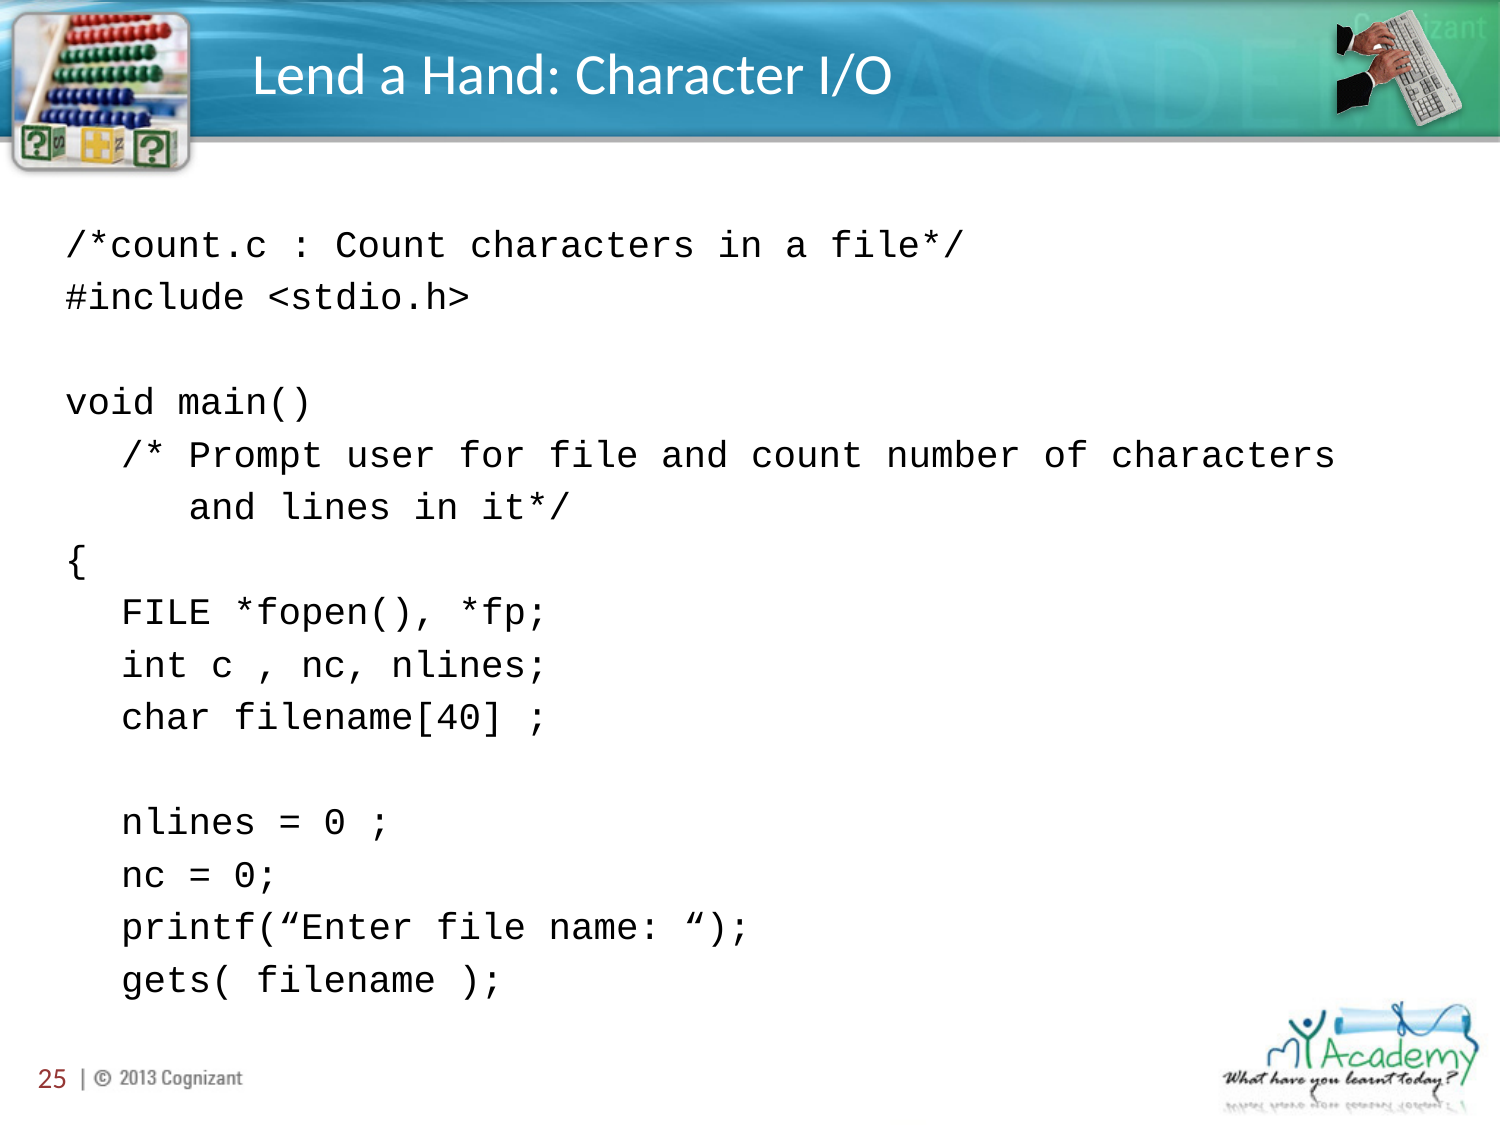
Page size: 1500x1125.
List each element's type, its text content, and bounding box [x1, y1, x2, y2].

list /*count.c : Count characters in a file*/ #include <stdio.h> void main() /* Prompt user for file and count number of characters and lines in it*/ { FILE *fopen(), *fp; int c , nc, nlines; char filename[40] ; nlines = 0 ; nc = 0; printf(“Enter file name: “); gets( filename ); [49, 212, 1396, 1025]
picture [0, 0, 1500, 1125]
title Lend a Hand: Character I/O [237, 4, 1475, 138]
slide_number 25 [22, 1052, 98, 1098]
